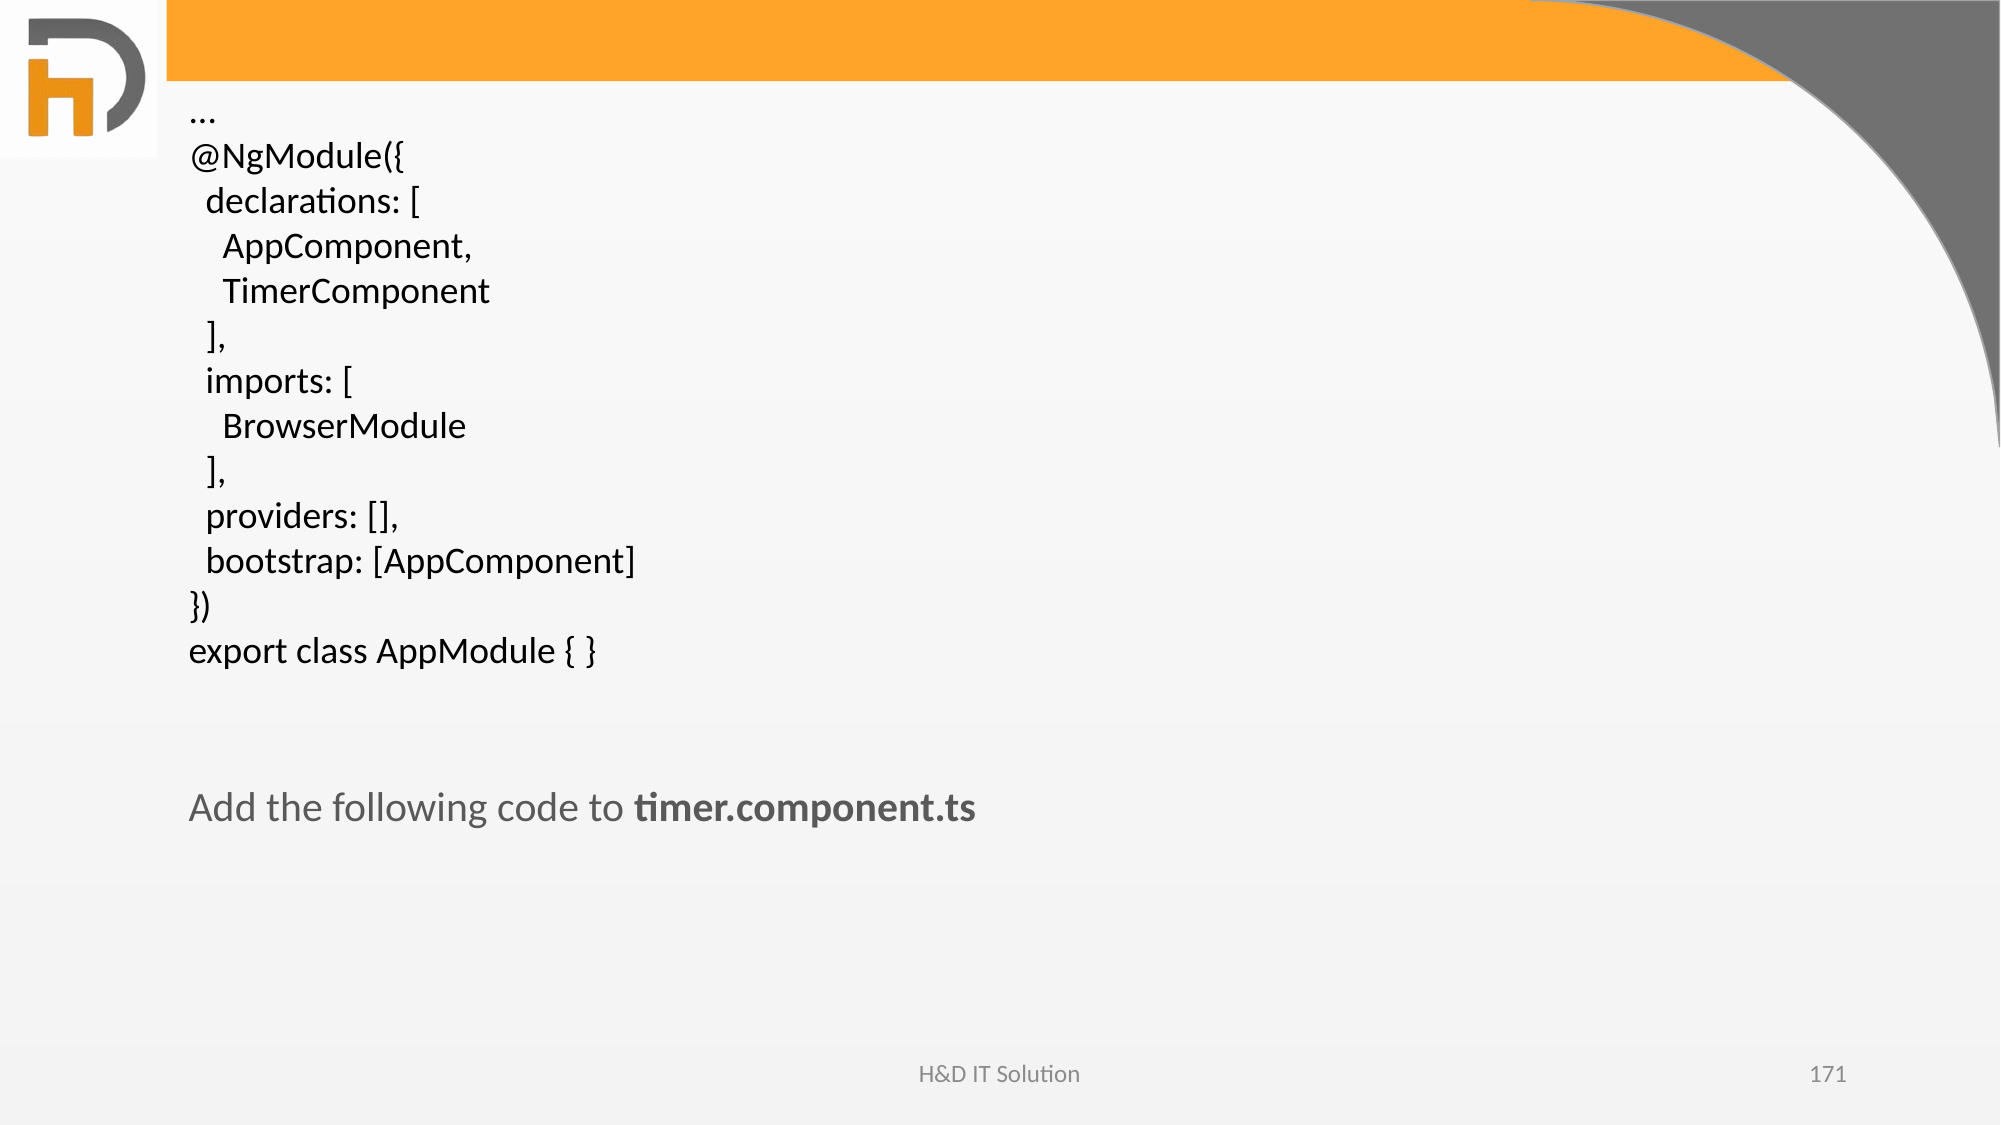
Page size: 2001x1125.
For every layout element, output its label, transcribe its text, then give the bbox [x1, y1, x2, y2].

slide_number 171 [1412, 1042, 1863, 1103]
footer H&D IT Solution [662, 1042, 1338, 1103]
picture [0, 0, 157, 157]
text_box Add the following code to timer.component.ts [173, 772, 1175, 838]
text_box ... @NgModule({ declarations: [ AppComponent, TimerComponent ], imports: [ BrowserModule ], providers: [], bootstrap: [AppComponent] }) export class AppModule { } [173, 78, 1740, 679]
